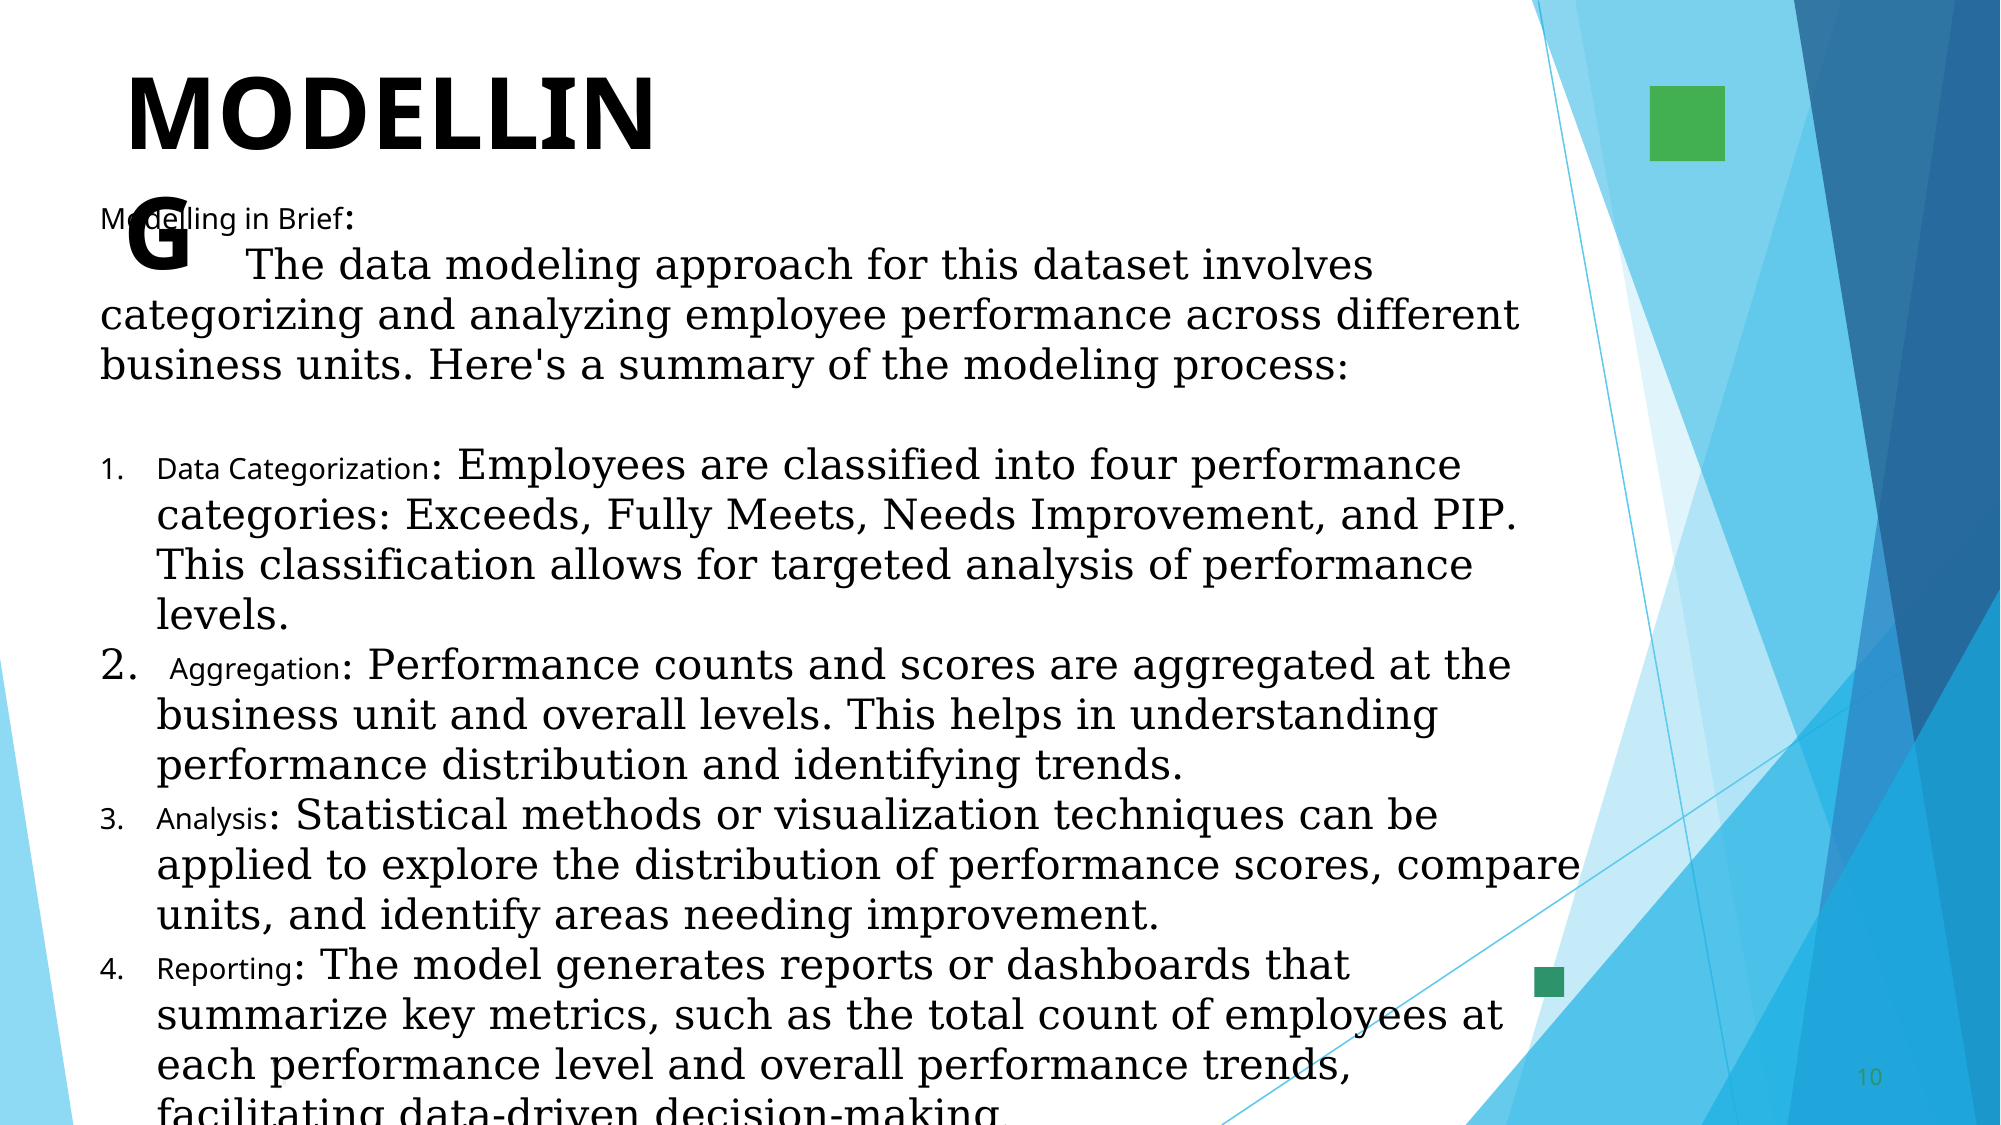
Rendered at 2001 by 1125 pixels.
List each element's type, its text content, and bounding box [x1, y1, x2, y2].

text_box 10 [1849, 1061, 1888, 1095]
list Modelling in Brief: The data modeling approach for this dataset involves categorizing and analyzing employee performance across different business units. Here's a summary of the modeling process: Data Categorization: Employees are classified into four performance categories: Exceeds, Fully Meets, Needs Improvement, and PIP. This classification allows for targeted analysis of performance levels. Aggregation: Performance counts and scores are aggregated at the business unit and overall levels. This helps in understanding performance distribution and identifying trends. Analysis: Statistical methods or visualization techniques can be applied to explore the distribution of performance scores, compare units, and identify areas needing improvement. Reporting: The model generates reports or dashboards that summarize key metrics, such as the total count of employees at each performance level and overall performance trends, facilitating data-driven decision-making. [99, 187, 1588, 1046]
text_box [1649, 86, 1725, 162]
text_box MODELLING [121, 47, 664, 187]
picture [273, 1060, 287, 1091]
